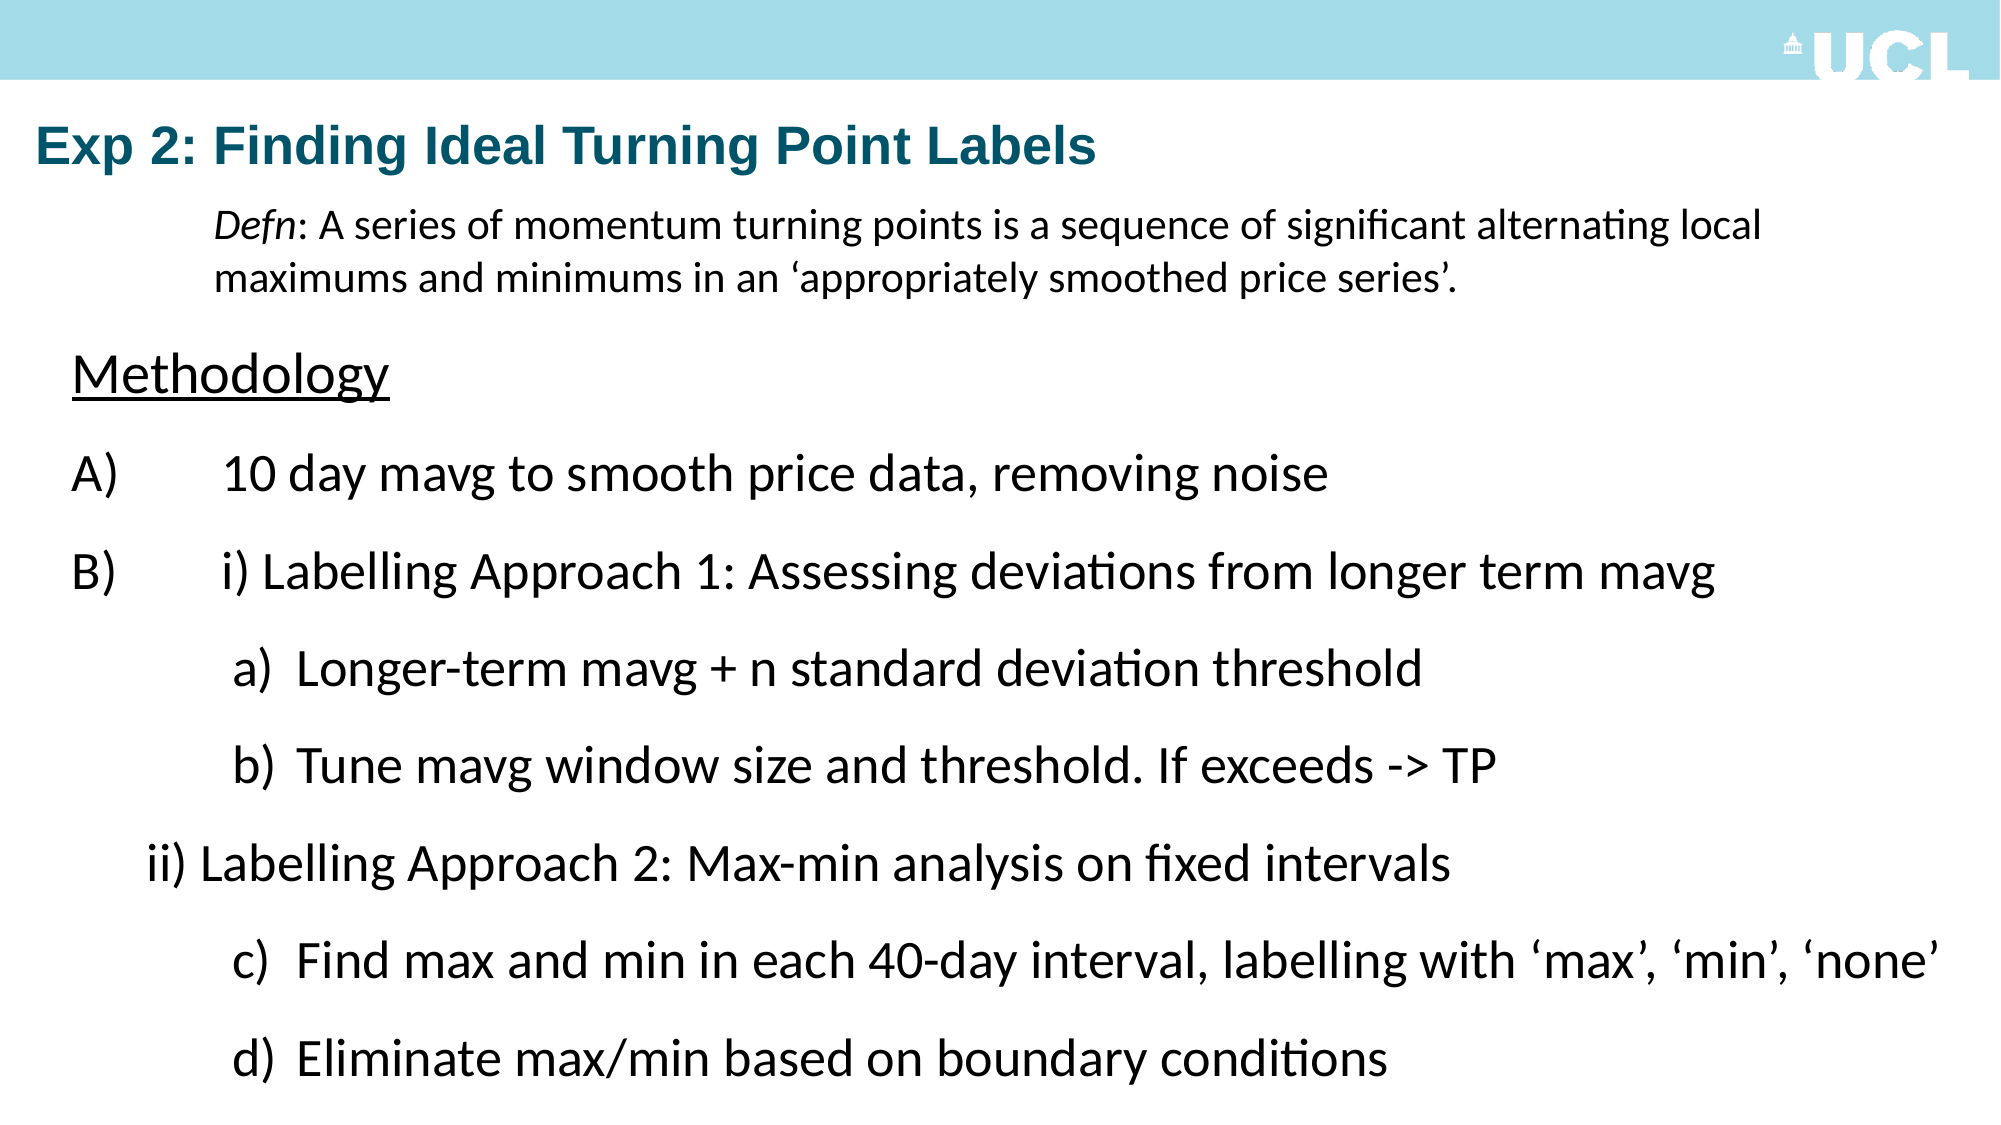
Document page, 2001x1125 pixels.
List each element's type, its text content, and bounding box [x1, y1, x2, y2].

text_box Defn: A series of momentum turning points is a sequence of significant alternating local maximums and minimums in an ‘appropriately smoothed price series’. [198, 181, 1874, 286]
title Exp 2: Finding Ideal Turning Point Labels [0, 103, 2000, 855]
picture [0, 0, 2000, 80]
text_box Methodology A) 10 day mavg to smooth price data, removing noise B) i) Labelling Approach 1: Assessing deviations from longer term mavg Longer-term mavg + n standard deviation threshold Tune mavg window size and threshold. If exceeds -> TP ii) Labelling Approach 2: Max-min analysis on fixed intervals Find max and min in each 40-day interval, labelling with ‘max’, ‘min’, ‘none’ Eliminate max/min based on boundary conditions [56, 285, 1985, 1125]
